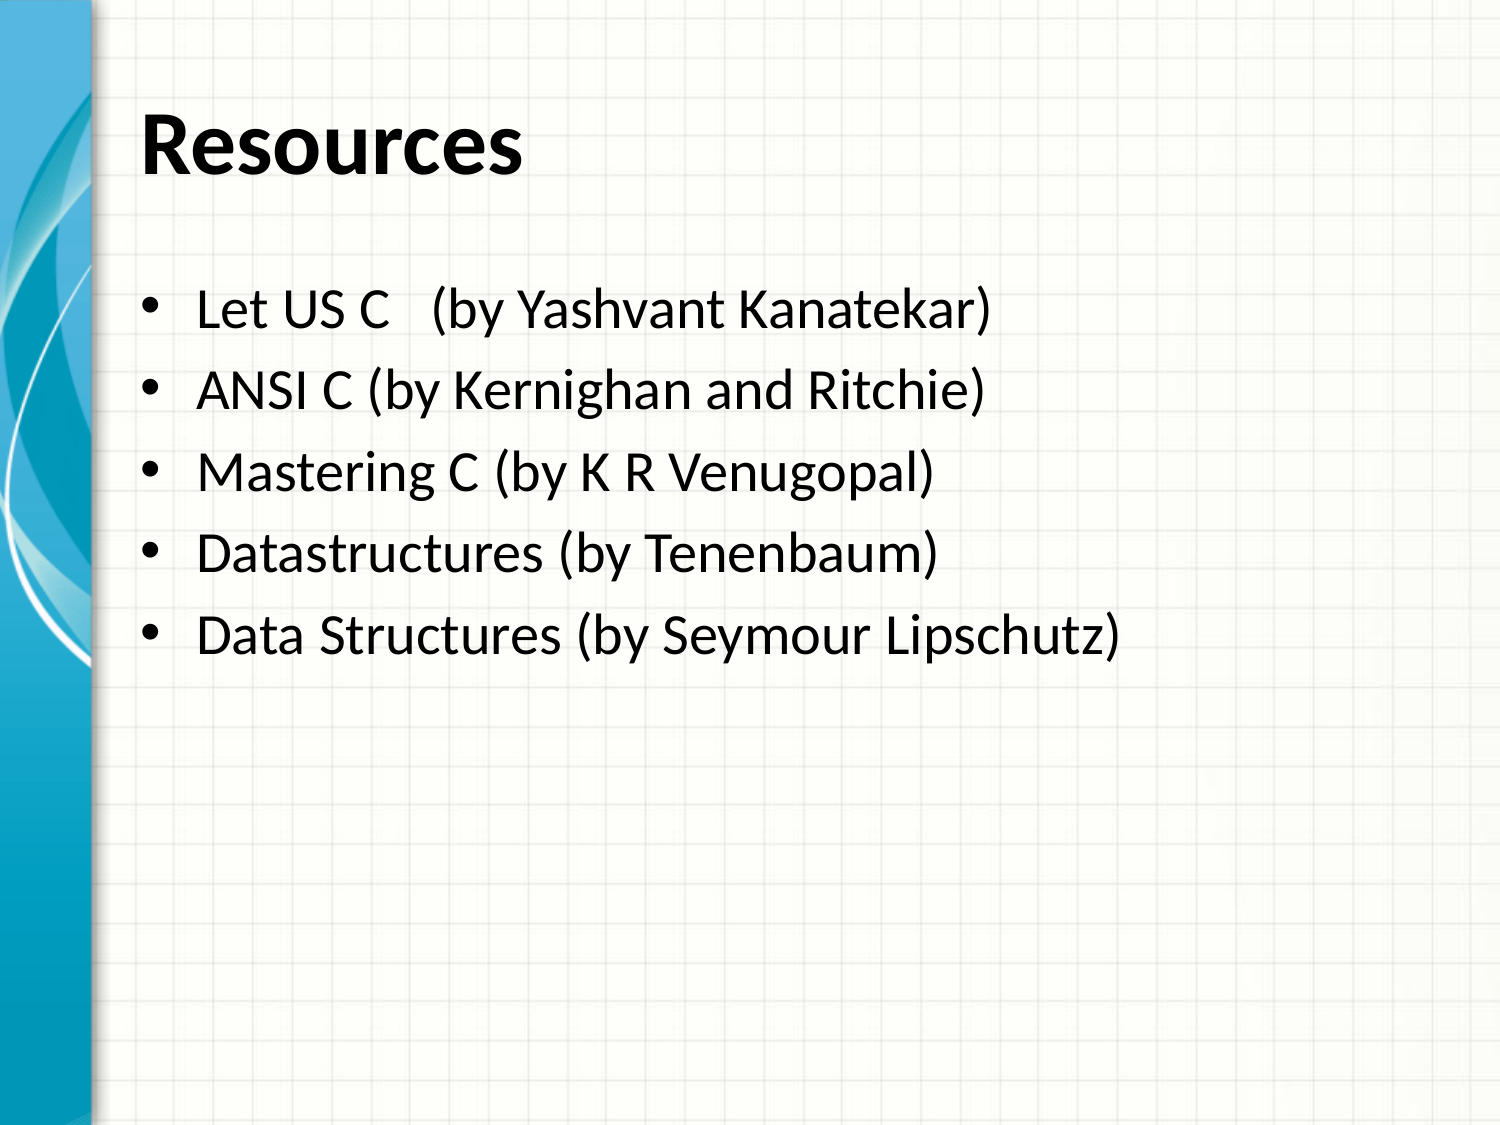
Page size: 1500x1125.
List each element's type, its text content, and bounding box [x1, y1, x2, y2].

picture [0, 0, 1500, 1125]
list Let US C (by Yashvant Kanatekar) ANSI C (by Kernighan and Ritchie) Mastering C (by K R Venugopal) Datastructures (by Tenenbaum) Data Structures (by Seymour Lipschutz) [125, 262, 1450, 1005]
title Resources [125, 44, 1450, 232]
